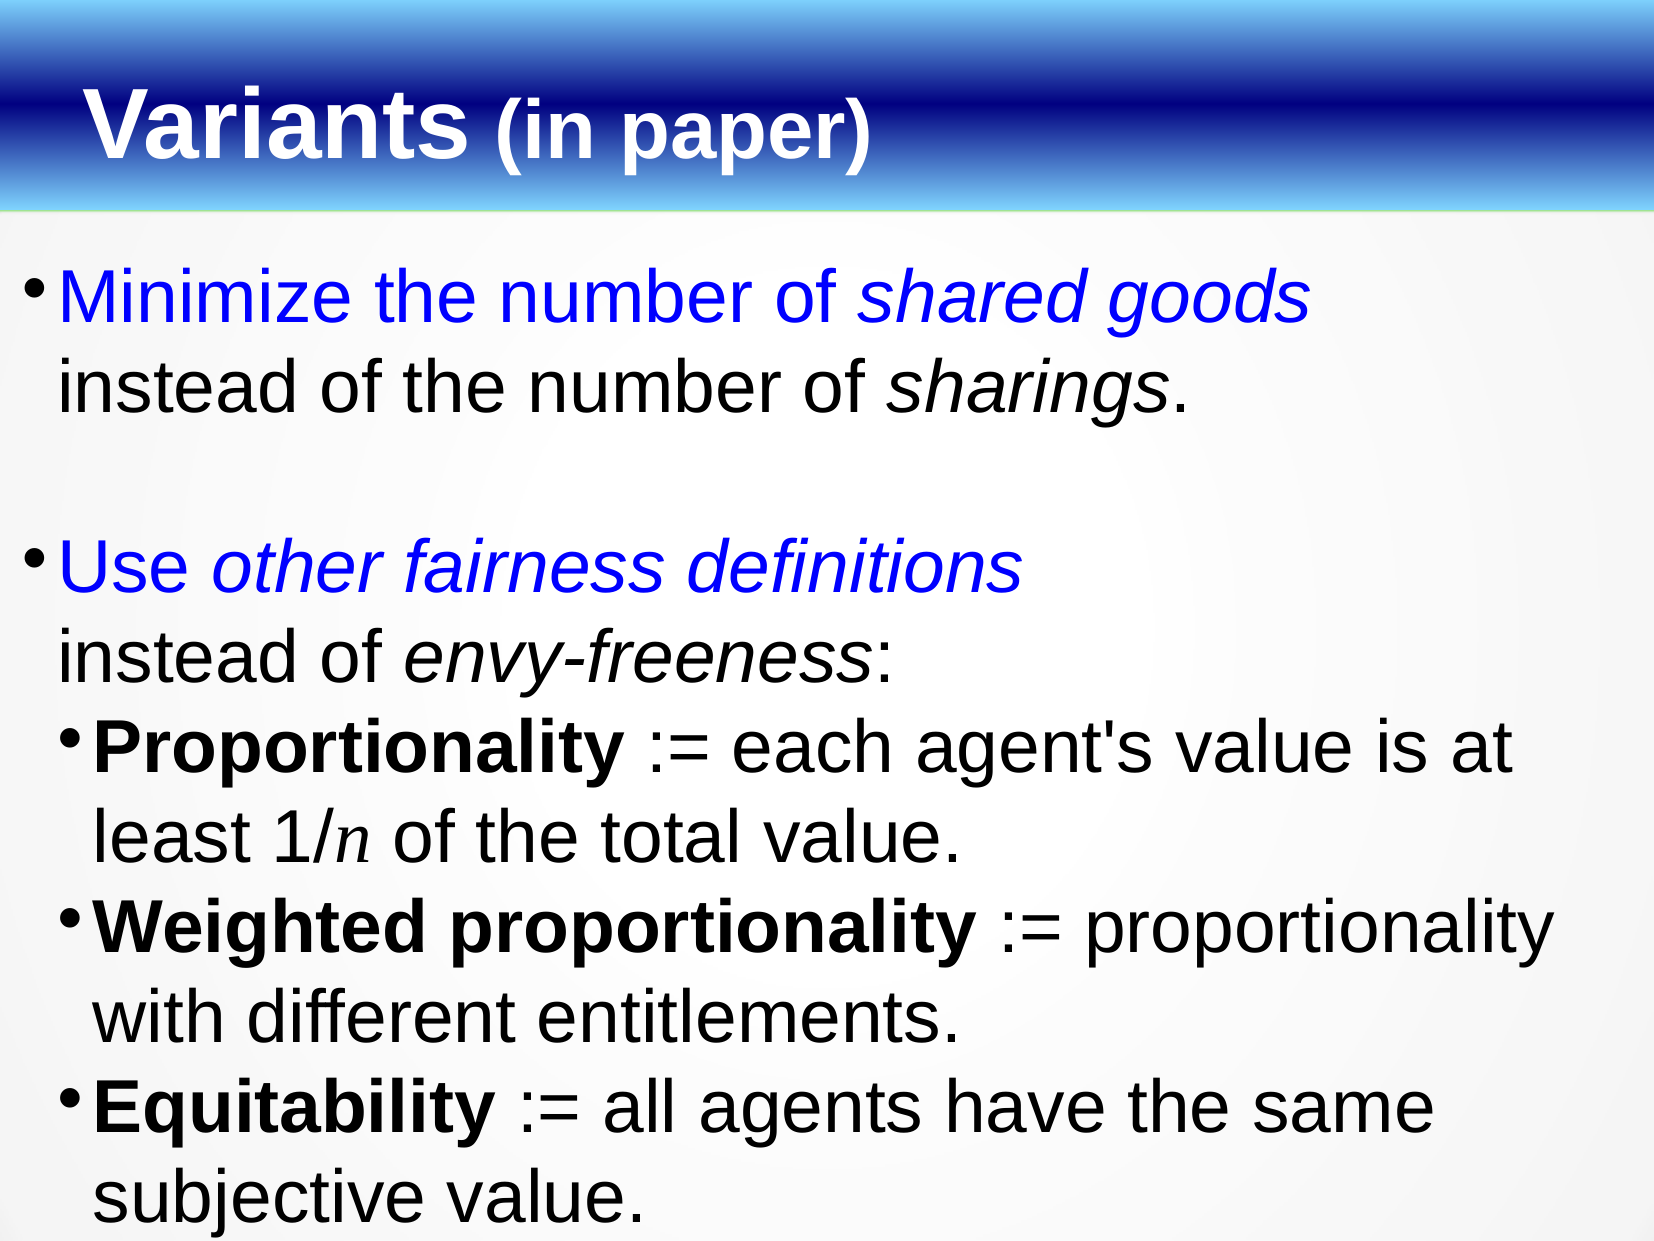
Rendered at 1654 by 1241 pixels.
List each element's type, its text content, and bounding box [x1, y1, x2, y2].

text_box Minimize the number of shared goods instead of the number of sharings. Use other fairness definitions instead of envy-freeness: Proportionality := each agent's value is at least 1/n of the total value. Weighted proportionality := proportionality with different entitlements. Equitability := all agents have the same subjective value. [7, 239, 1631, 1186]
text_box Variants (in paper) [82, 0, 1635, 260]
